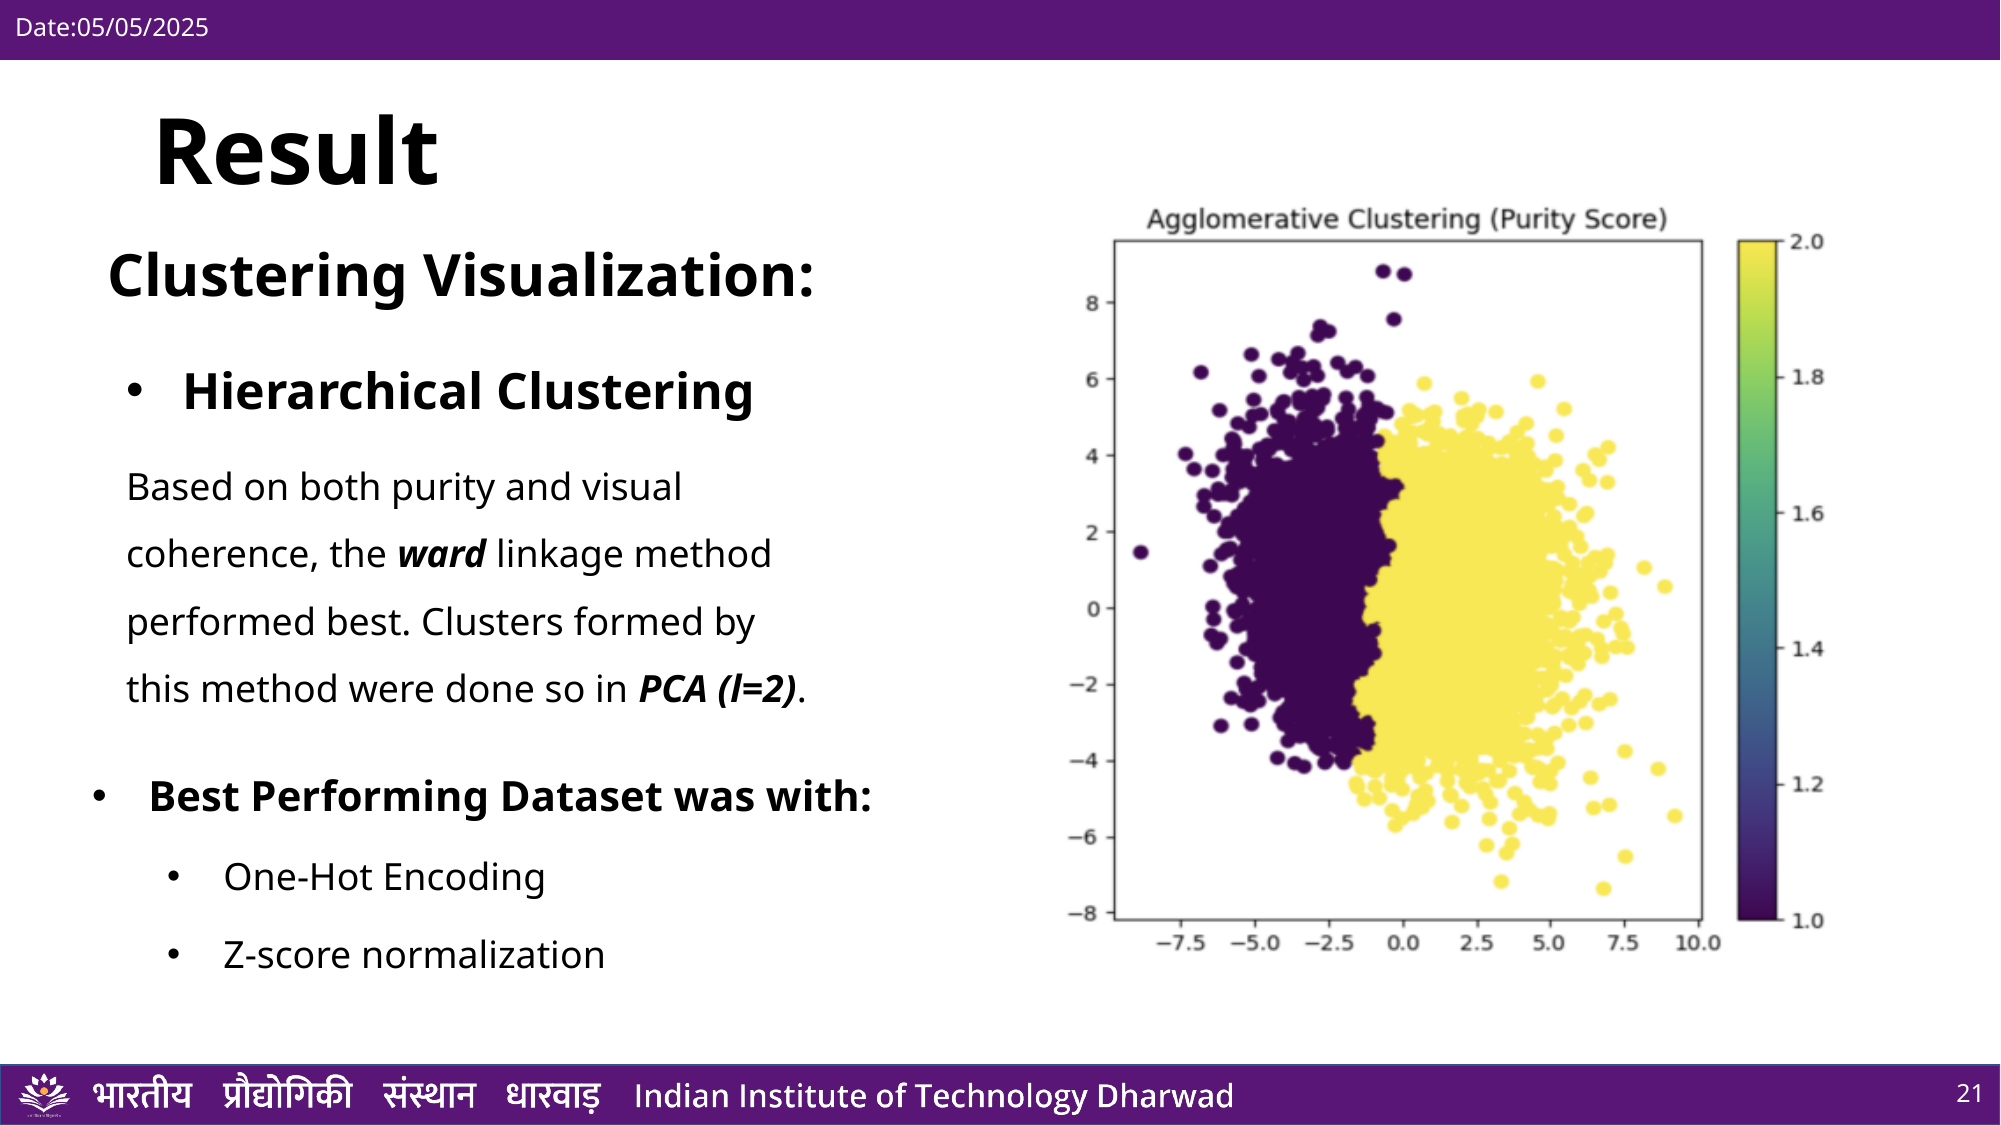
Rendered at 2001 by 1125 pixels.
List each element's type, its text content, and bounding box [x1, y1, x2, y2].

picture [1056, 195, 1844, 972]
title Result [137, 59, 908, 250]
picture [18, 1072, 1232, 1118]
list Clustering Visualization: Hierarchical Clustering Based on both purity and visual coherence, the ward linkage method performed best. Clusters formed by this method were done so in PCA (l=2). [17, 195, 842, 738]
text_box Best Performing Dataset was with: One-Hot Encoding Z-score normalization [58, 737, 937, 1044]
list Date:05/05/2025 [0, 0, 1492, 53]
